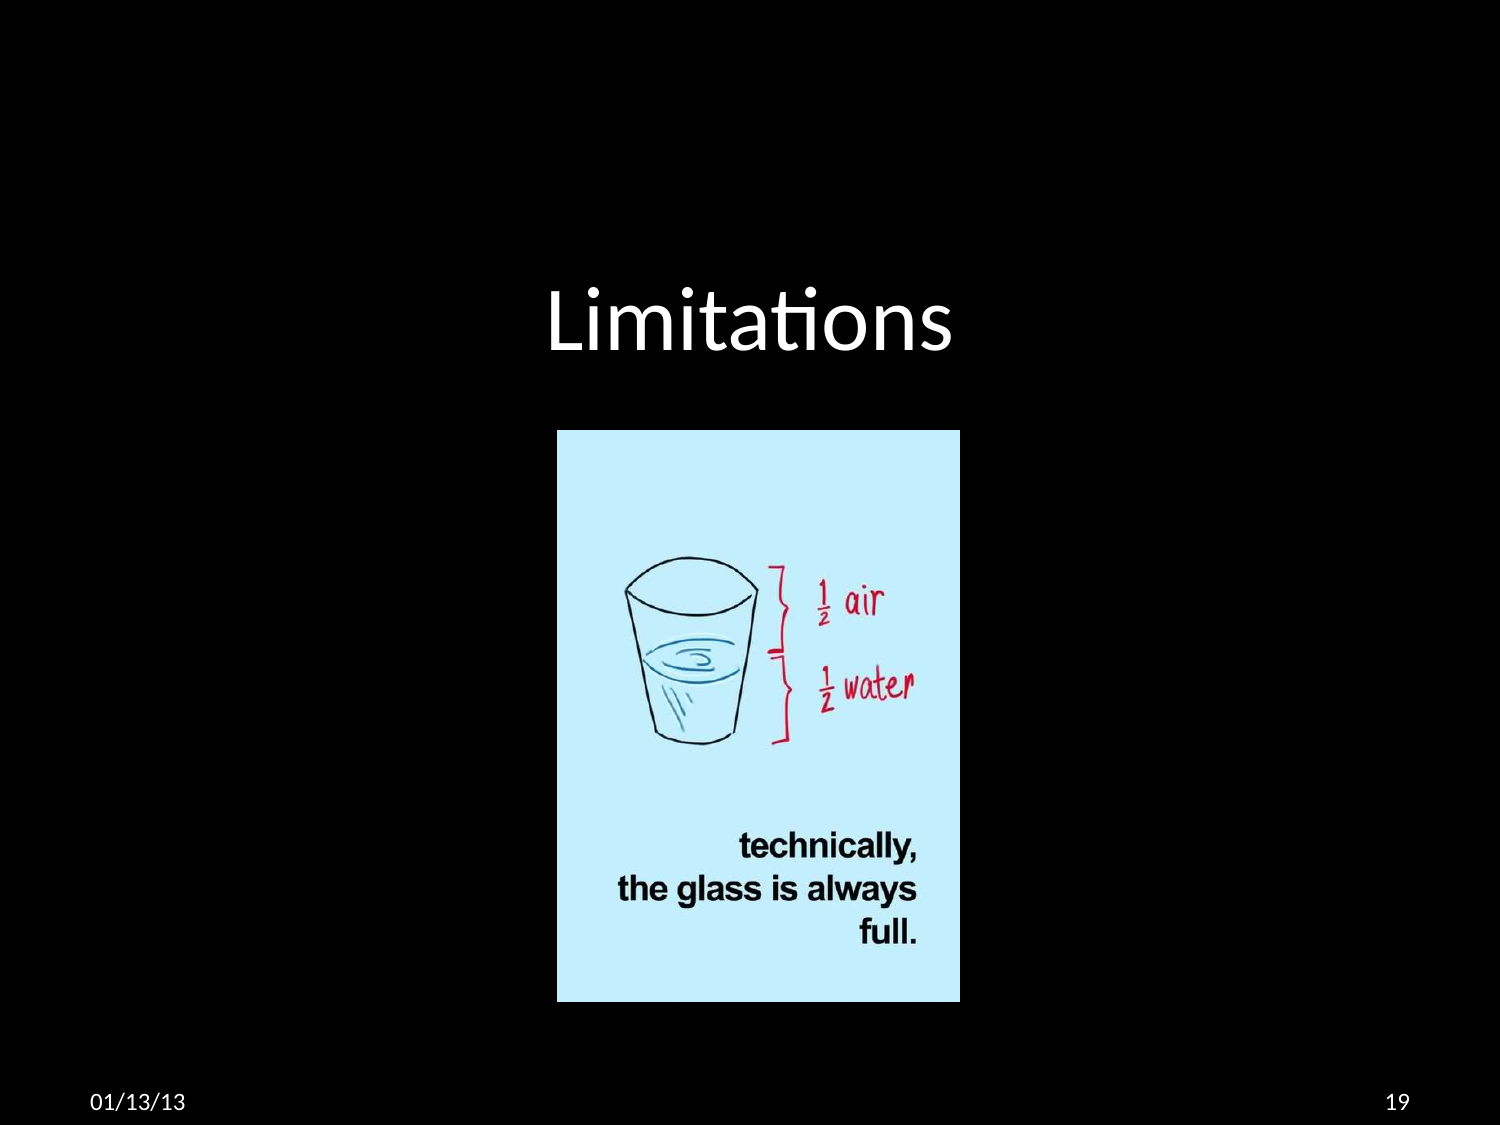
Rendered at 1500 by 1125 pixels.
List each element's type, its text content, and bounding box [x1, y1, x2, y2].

slide_number 19 [1074, 1070, 1425, 1125]
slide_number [75, 1070, 425, 1125]
picture [556, 430, 960, 1002]
title Limitations [75, 219, 1425, 408]
